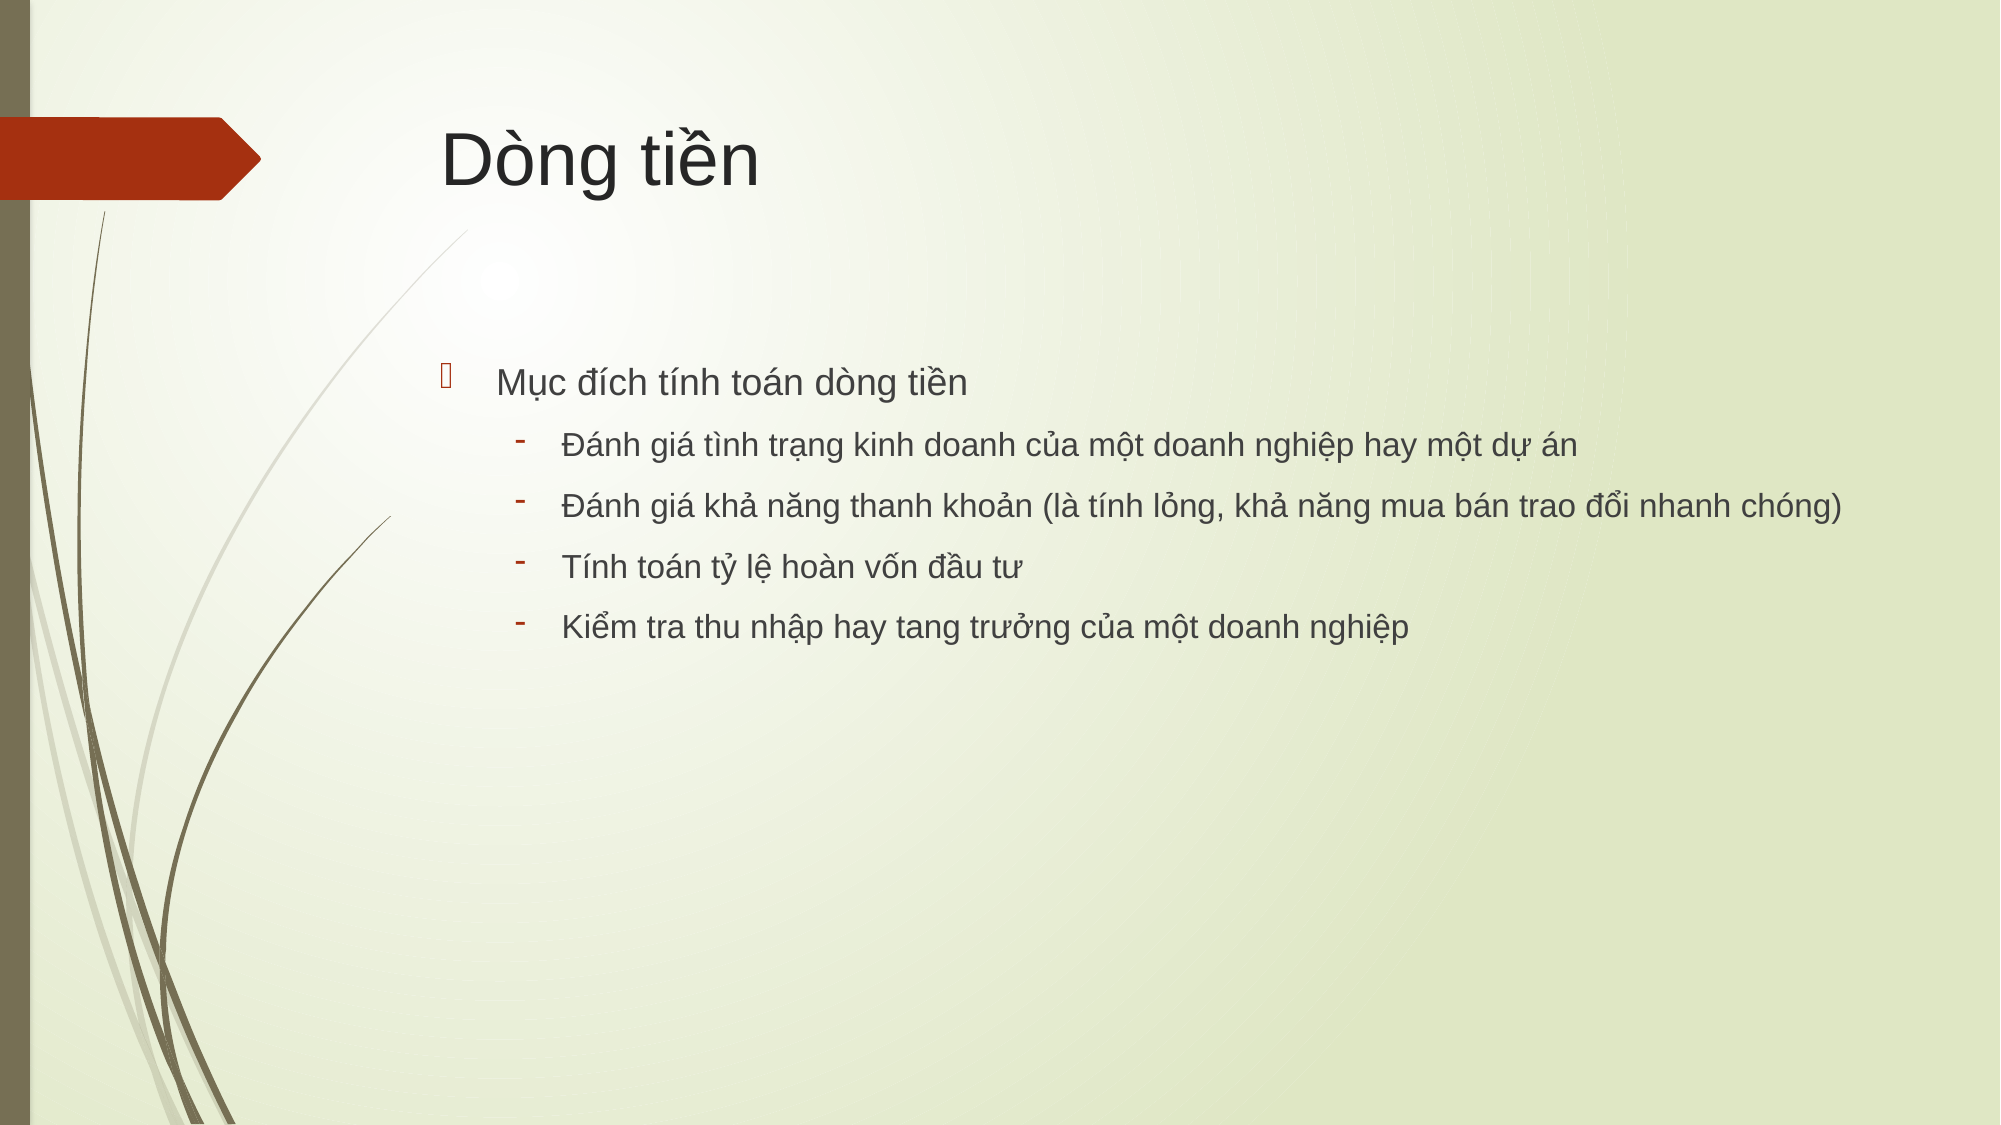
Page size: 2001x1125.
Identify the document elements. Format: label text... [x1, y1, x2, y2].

list Mục đích tính toán dòng tiền Đánh giá tình trạng kinh doanh của một doanh nghiệp hay một dự án Đánh giá khả năng thanh khoản (là tính lỏng, khả năng mua bán trao đổi nhanh chóng) Tính toán tỷ lệ hoàn vốn đầu tư Kiểm tra thu nhập hay tang trưởng của một doanh nghiệp [424, 350, 1888, 970]
title Dòng tiền [425, 102, 1888, 313]
